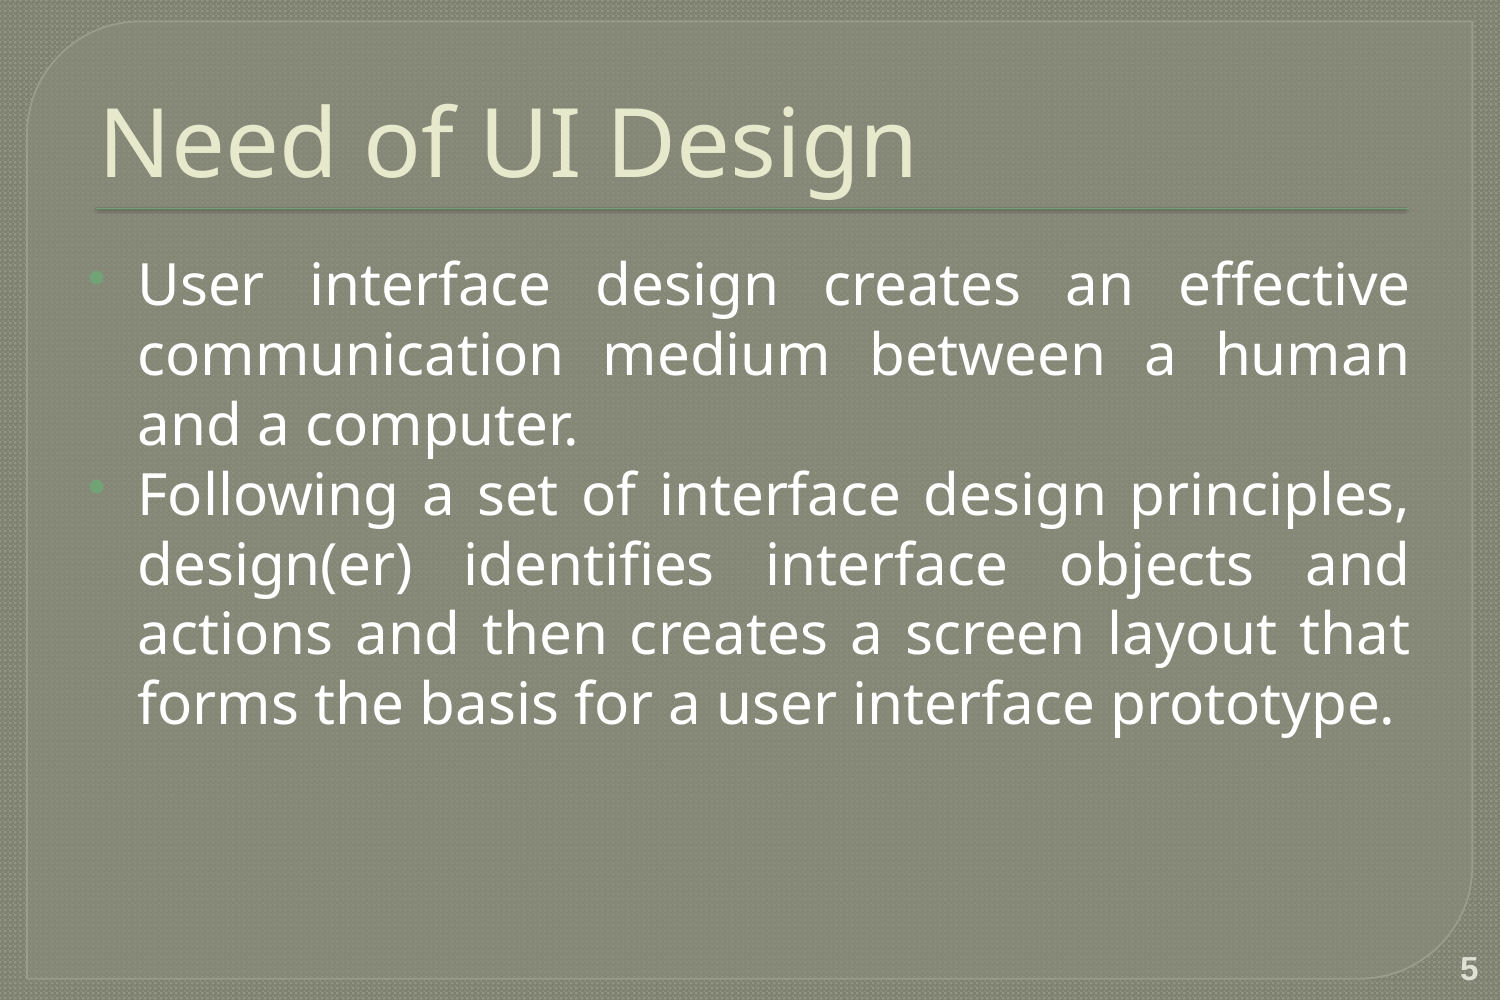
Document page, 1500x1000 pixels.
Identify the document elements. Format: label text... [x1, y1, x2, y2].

list User interface design creates an effective communication medium between a human and a computer. Following a set of interface design principles, design(er) identifies interface objects and actions and then creates a screen layout that forms the basis for a user interface prototype. [75, 240, 1425, 901]
slide_number 5 [1417, 949, 1494, 990]
title Need of UI Design [75, 36, 1425, 204]
